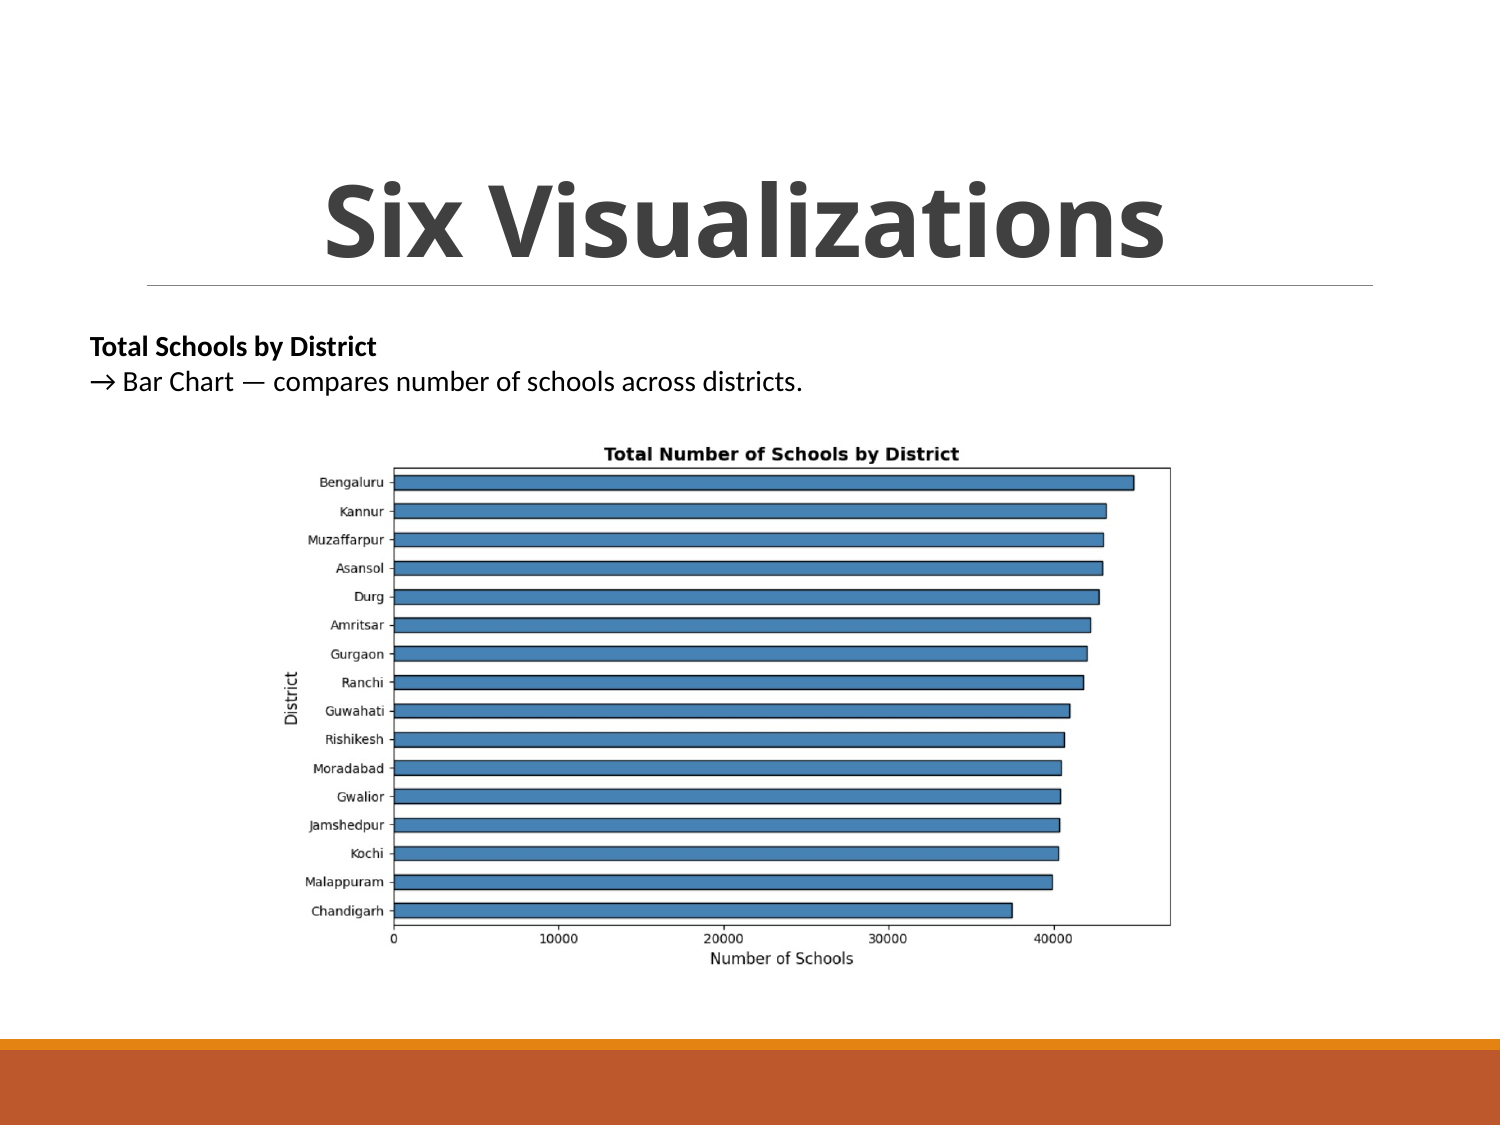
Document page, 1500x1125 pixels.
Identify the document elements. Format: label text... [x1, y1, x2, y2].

picture [274, 440, 1226, 973]
text_box Total Schools by District → Bar Chart — compares number of schools across districts. [75, 320, 1463, 440]
title Six Visualizations [16, 47, 1500, 285]
